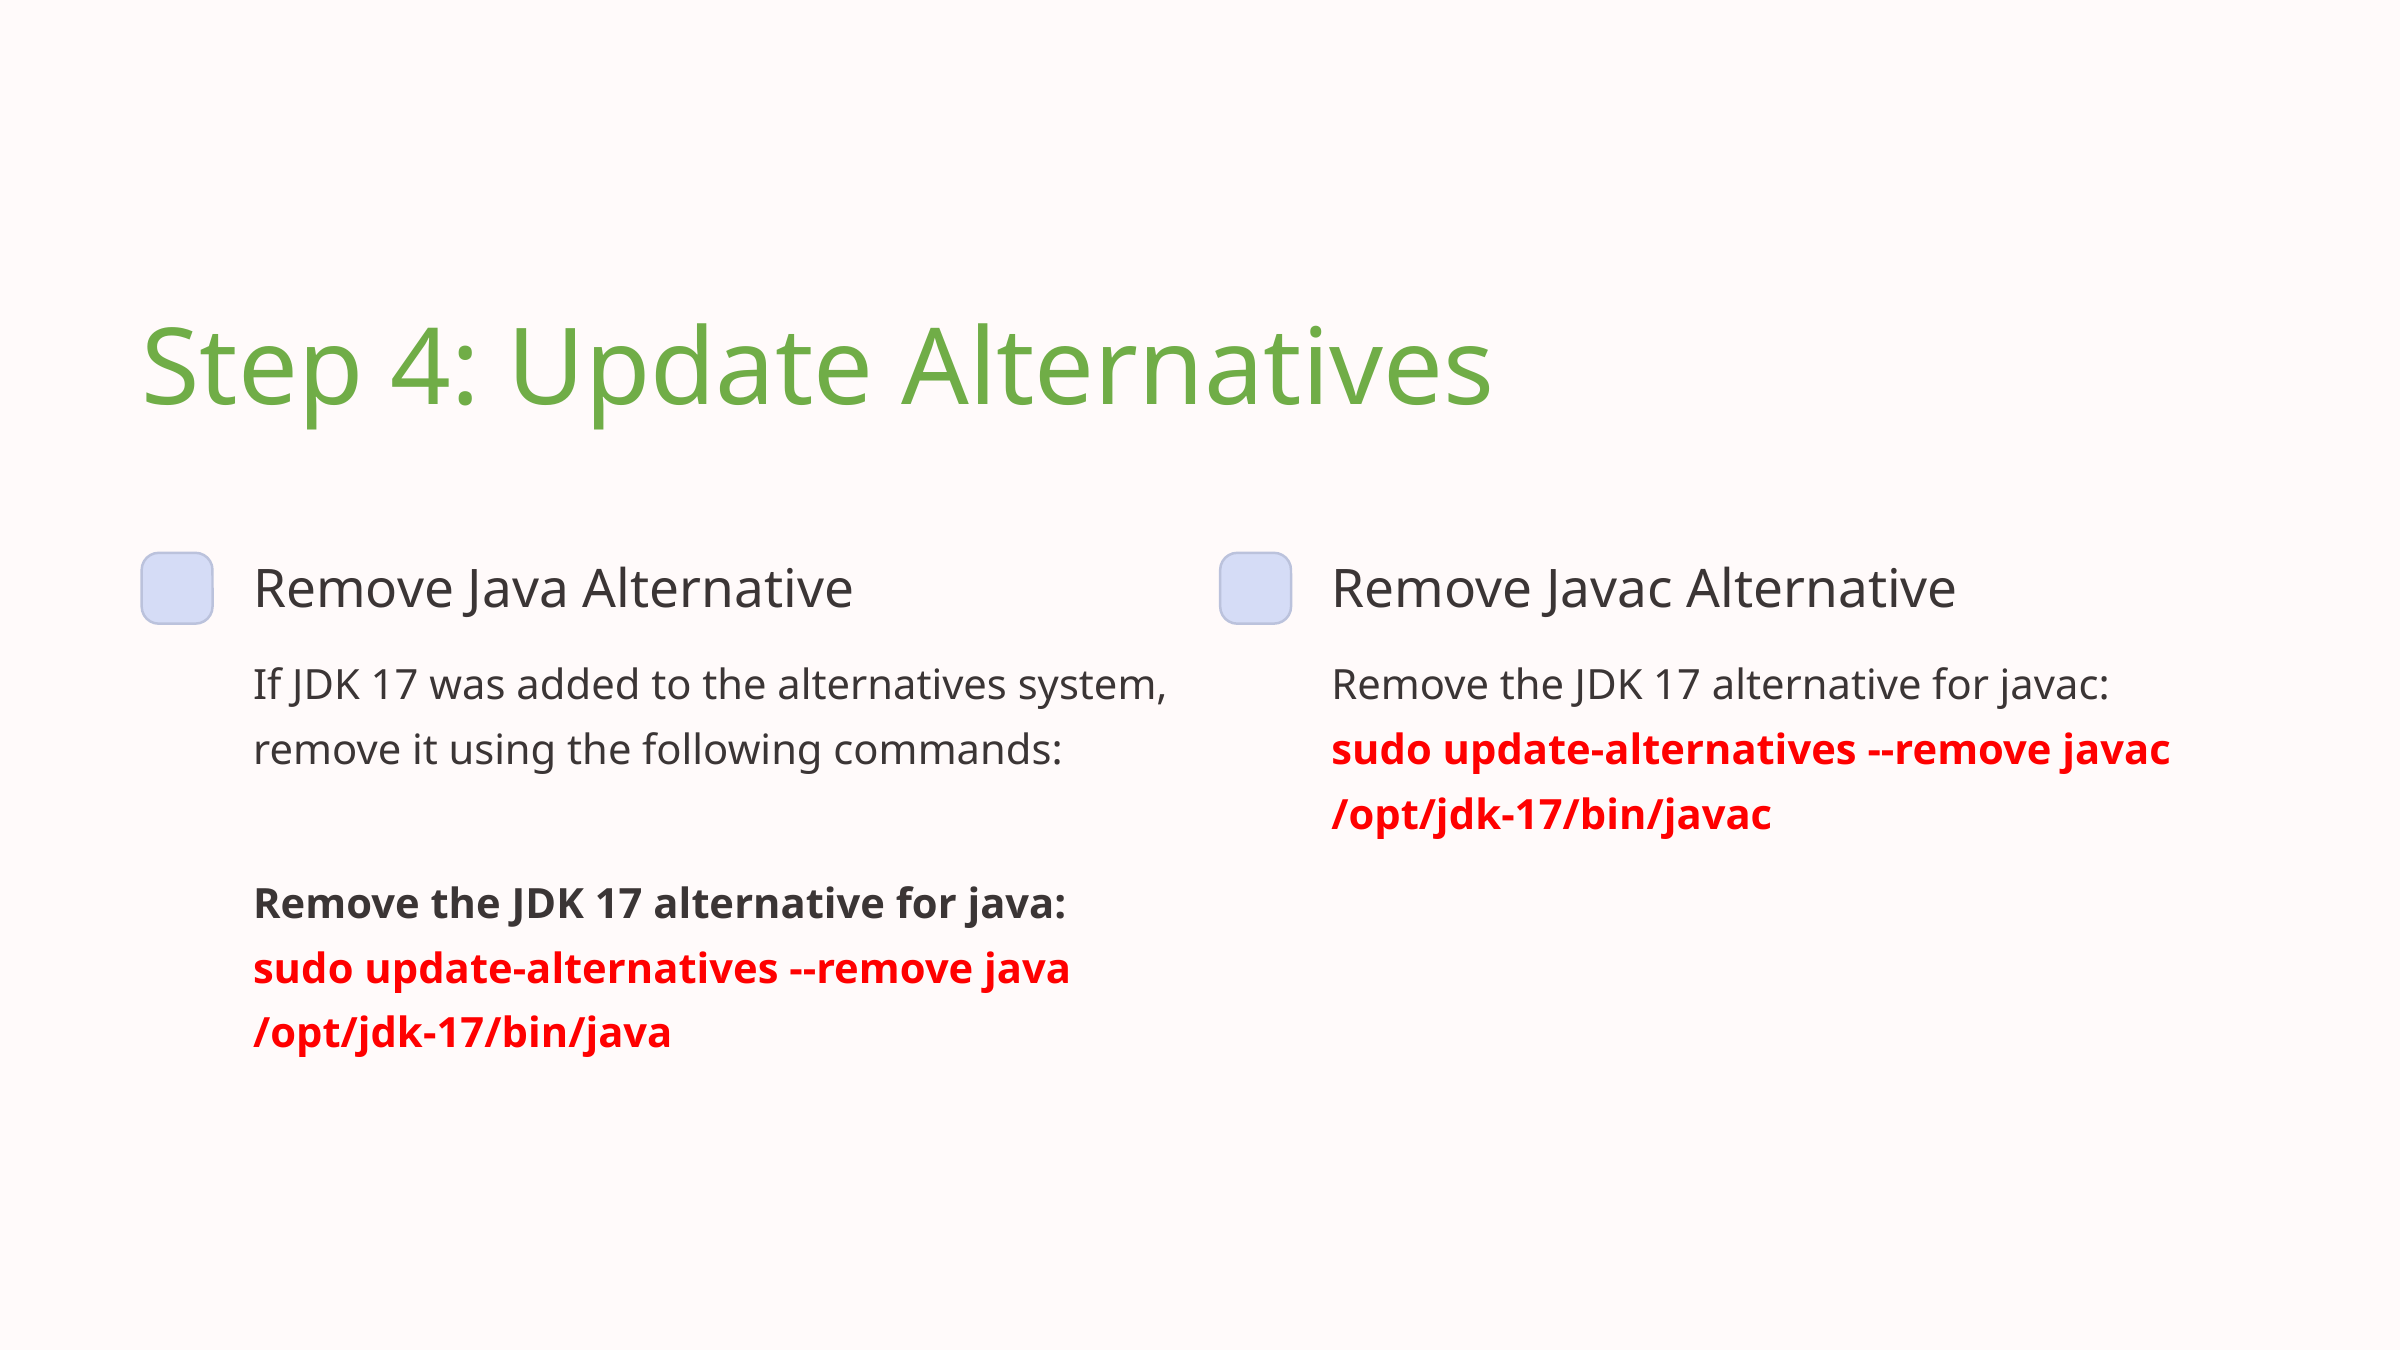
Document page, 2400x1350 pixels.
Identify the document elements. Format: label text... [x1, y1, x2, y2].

text_box Remove Javac Alternative [1331, 552, 2030, 620]
text_box Remove the JDK 17 alternative for javac: sudo update-alternatives --remove javac /opt/jdk-17/bin/javac [1331, 643, 2259, 839]
text_box Remove Java Alternative [253, 552, 921, 620]
text_box [141, 552, 213, 624]
text_box Remove the JDK 17 alternative for java: sudo update-alternatives --remove java /opt/jdk-17/bin/java [253, 862, 1180, 1057]
text_box Step 4: Update Alternatives [141, 293, 1619, 427]
text_box If JDK 17 was added to the alternatives system, remove it using the following commands: [253, 643, 1180, 839]
text_box [1220, 552, 1292, 624]
